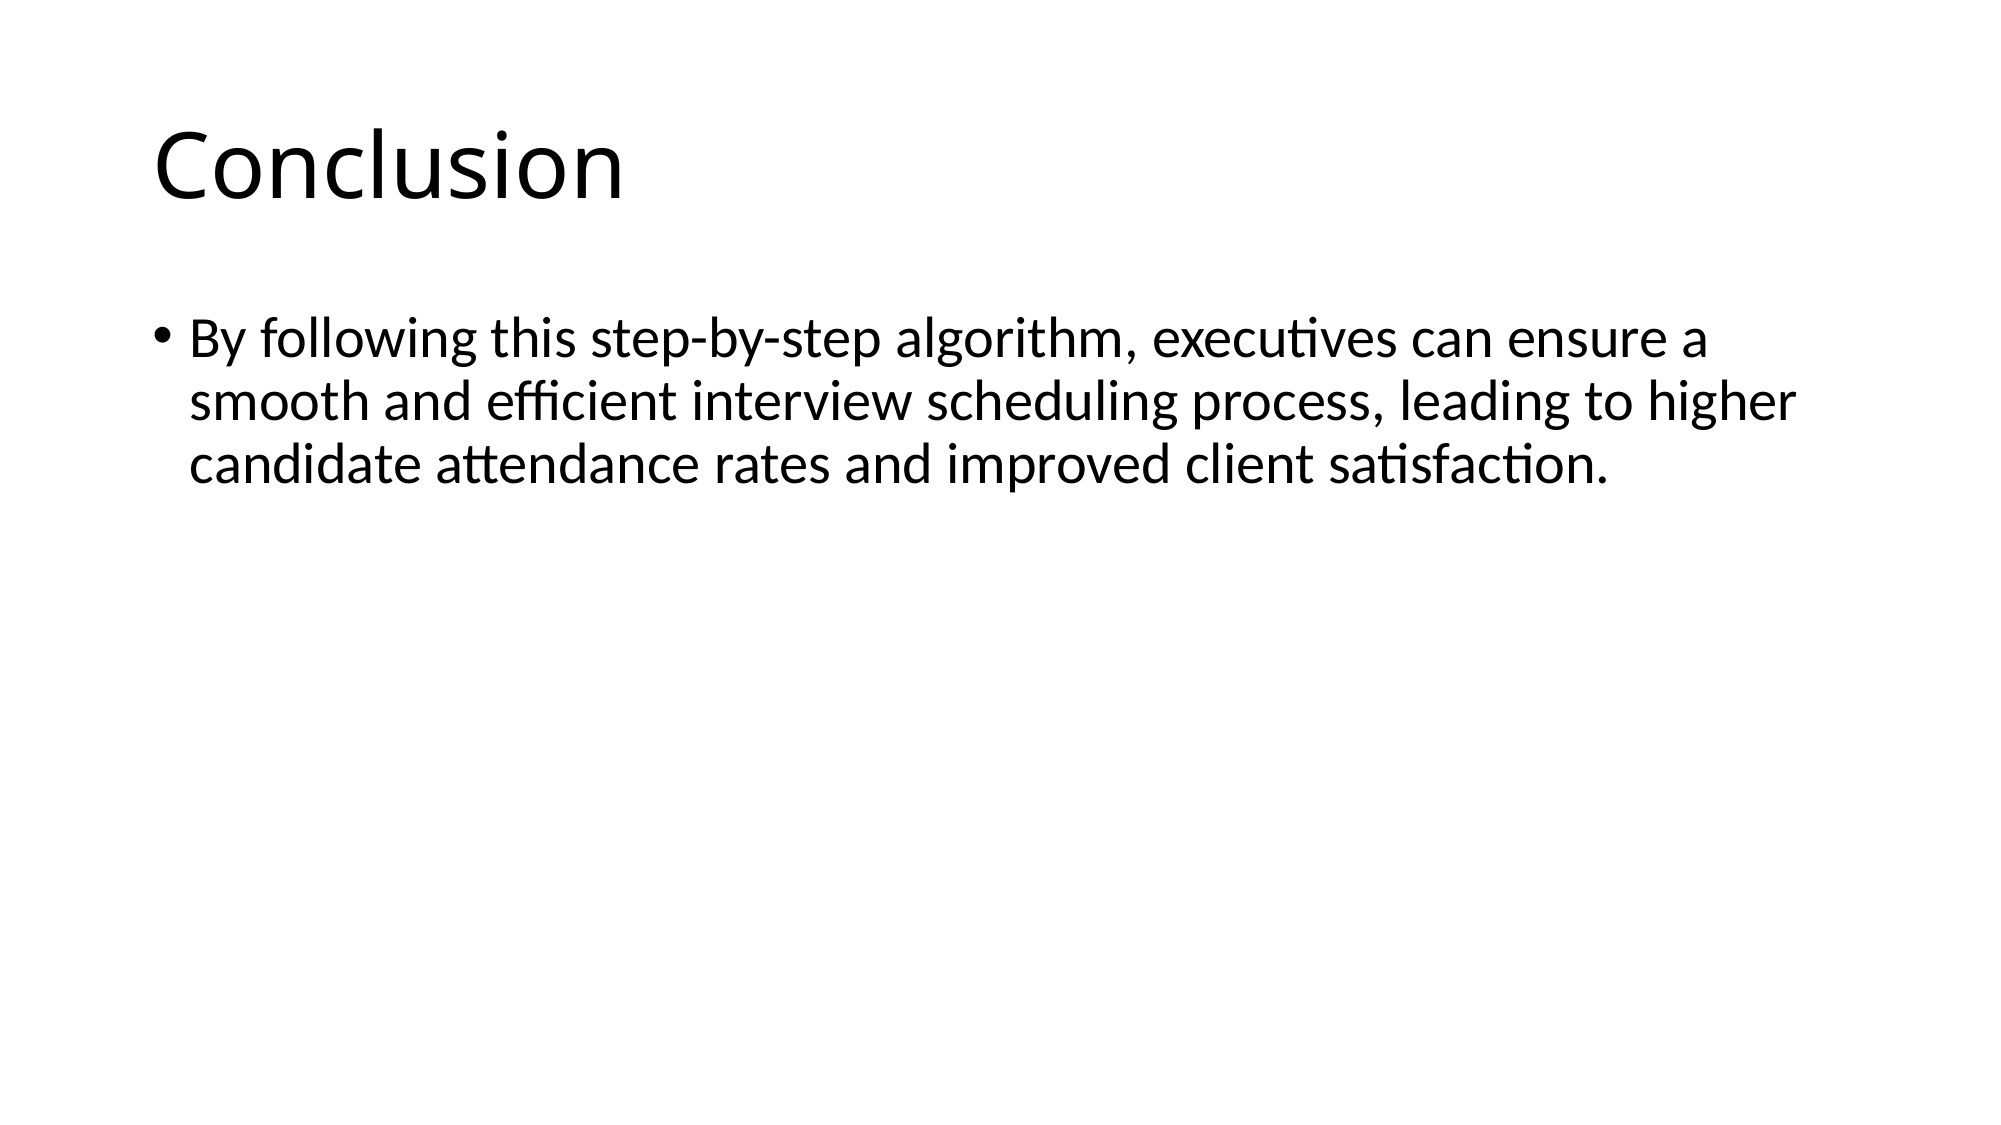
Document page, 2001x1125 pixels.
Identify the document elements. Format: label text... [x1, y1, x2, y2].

list By following this step-by-step algorithm, executives can ensure a smooth and efficient interview scheduling process, leading to higher candidate attendance rates and improved client satisfaction. [137, 299, 1863, 1014]
title Conclusion [137, 59, 1863, 278]
